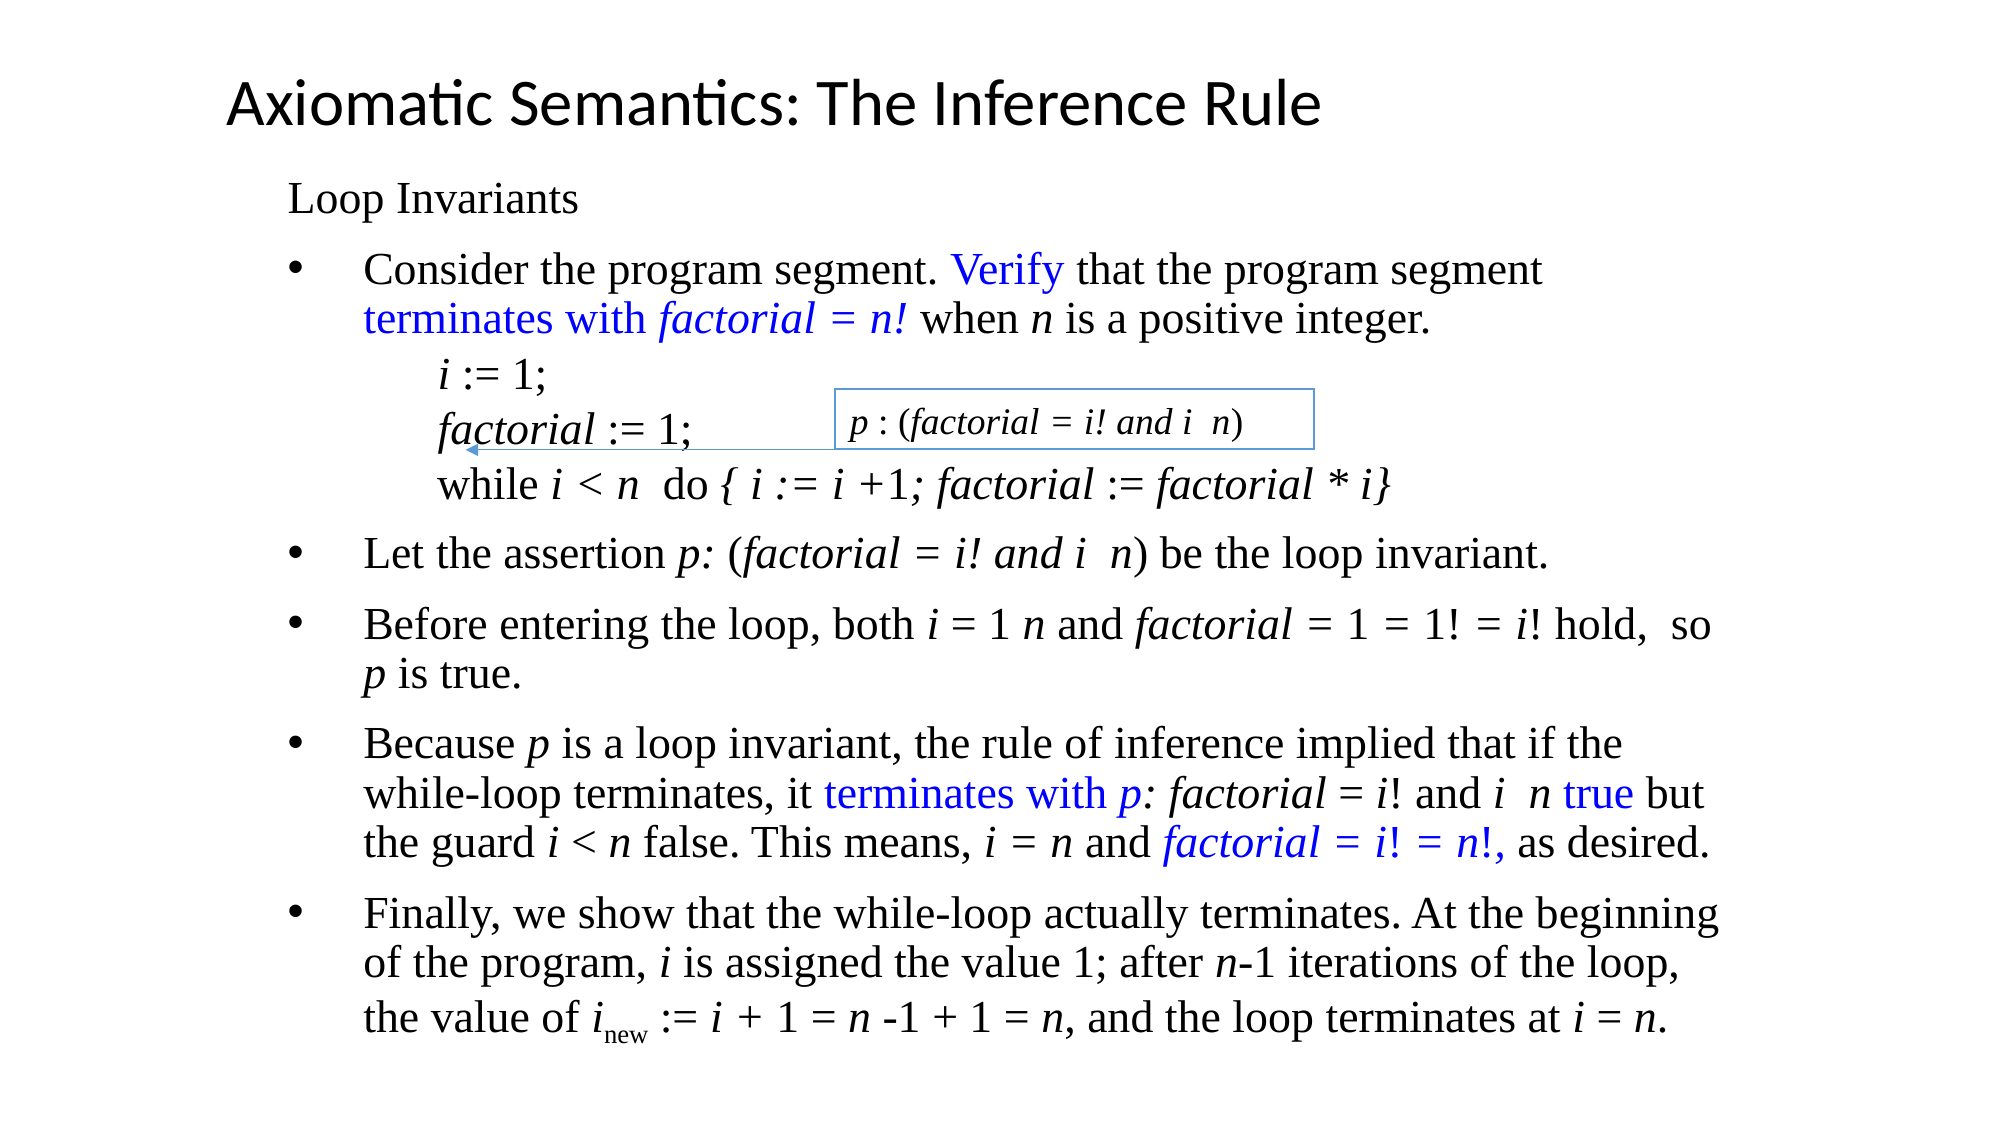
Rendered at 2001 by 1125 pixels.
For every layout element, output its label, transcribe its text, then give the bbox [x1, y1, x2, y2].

text_box Axiomatic Semantics: The Inference Rule [211, 60, 1459, 156]
